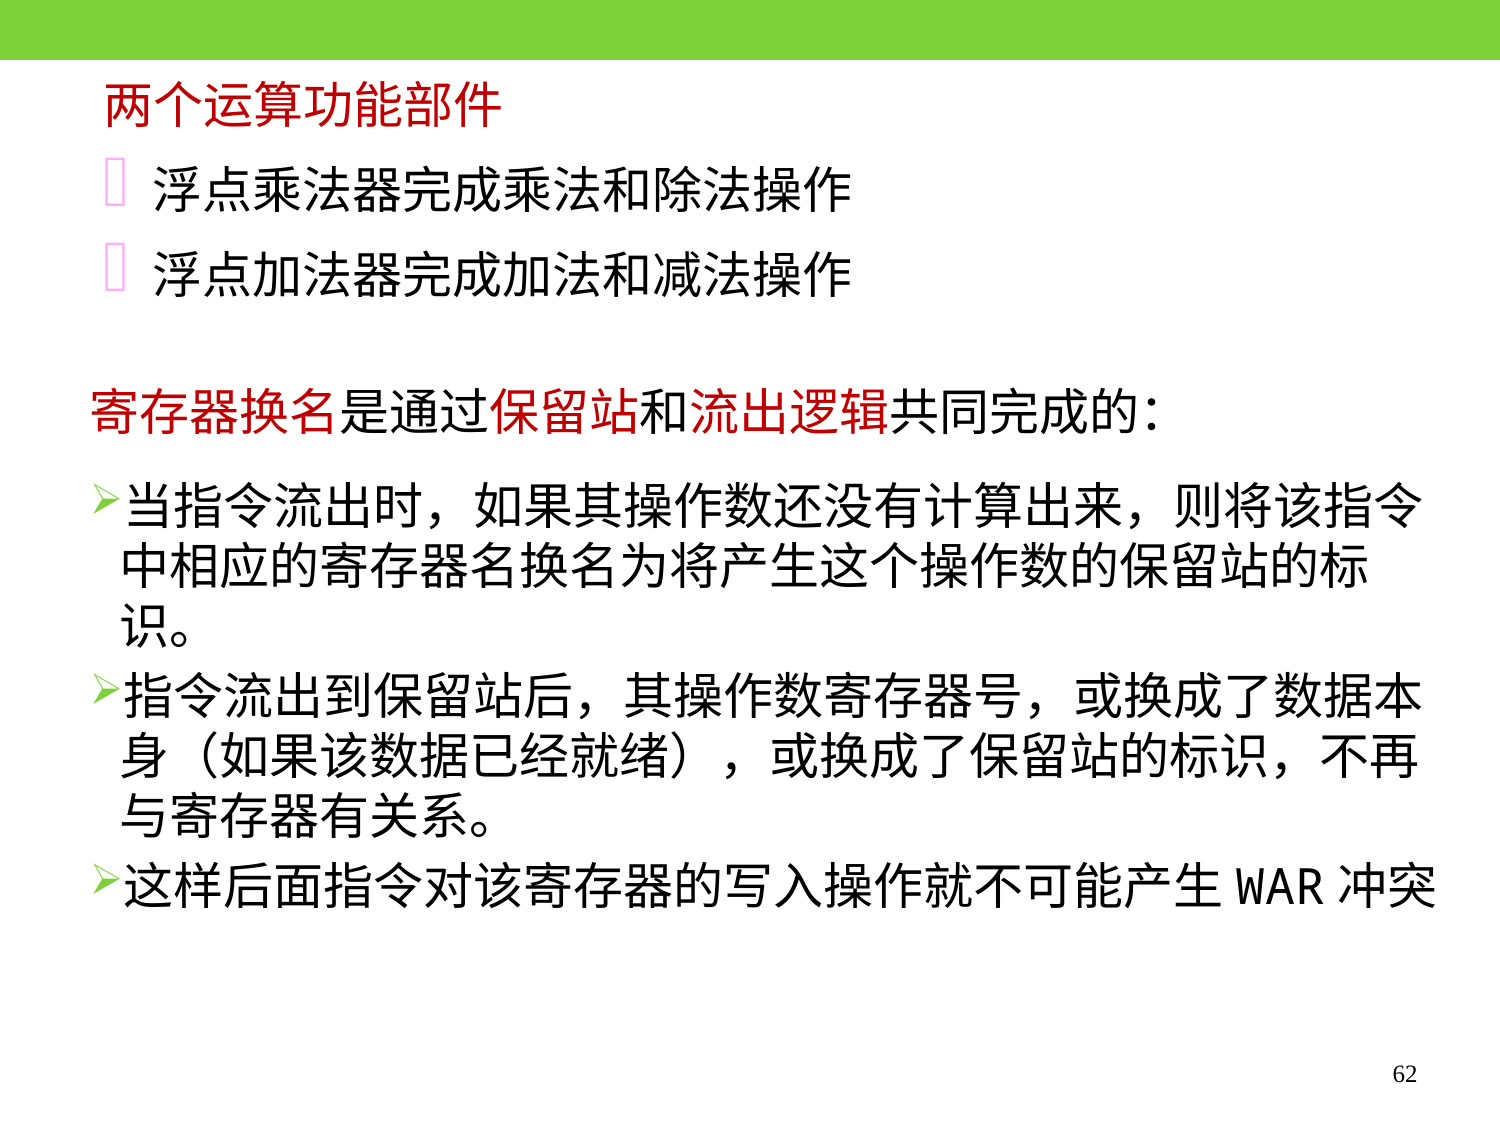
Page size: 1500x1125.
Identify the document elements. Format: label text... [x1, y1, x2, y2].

text_box 两个运算功能部件 浮点乘法器完成乘法和除法操作 浮点加法器完成加法和减法操作 [88, 66, 1069, 311]
list 寄存器换名是通过保留站和流出逻辑共同完成的： 当指令流出时，如果其操作数还没有计算出来，则将该指令中相应的寄存器名换名为将产生这个操作数的保留站的标识。 指令流出到保留站后，其操作数寄存器号，或换成了数据本身（如果该数据已经就绪），或换成了保留站的标识，不再与寄存器有关系。 这样后面指令对该寄存器的写入操作就不可能产生WAR冲突 [74, 373, 1464, 1118]
text_box 62 [1074, 1042, 1425, 1103]
